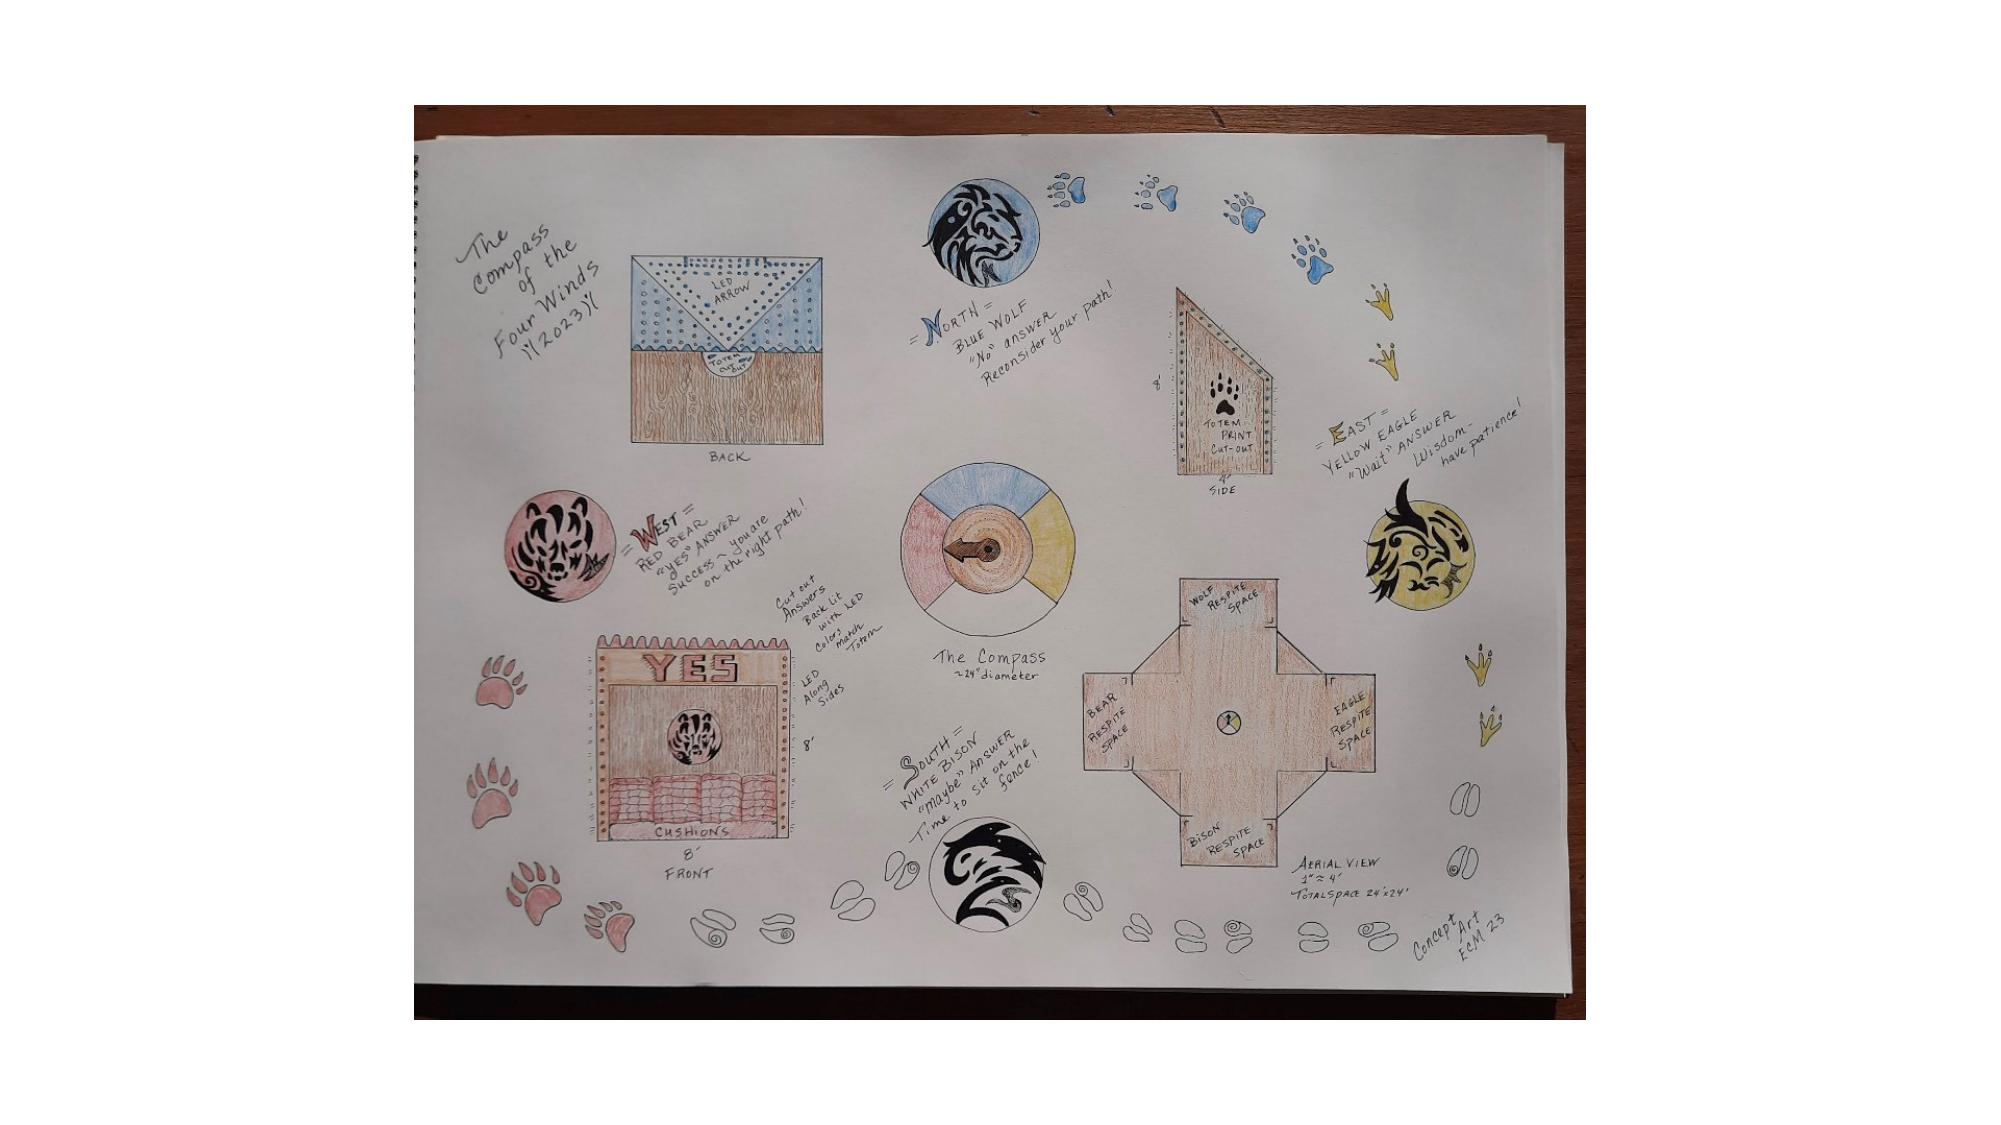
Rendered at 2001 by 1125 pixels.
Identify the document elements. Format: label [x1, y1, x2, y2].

list [414, 105, 1586, 1020]
